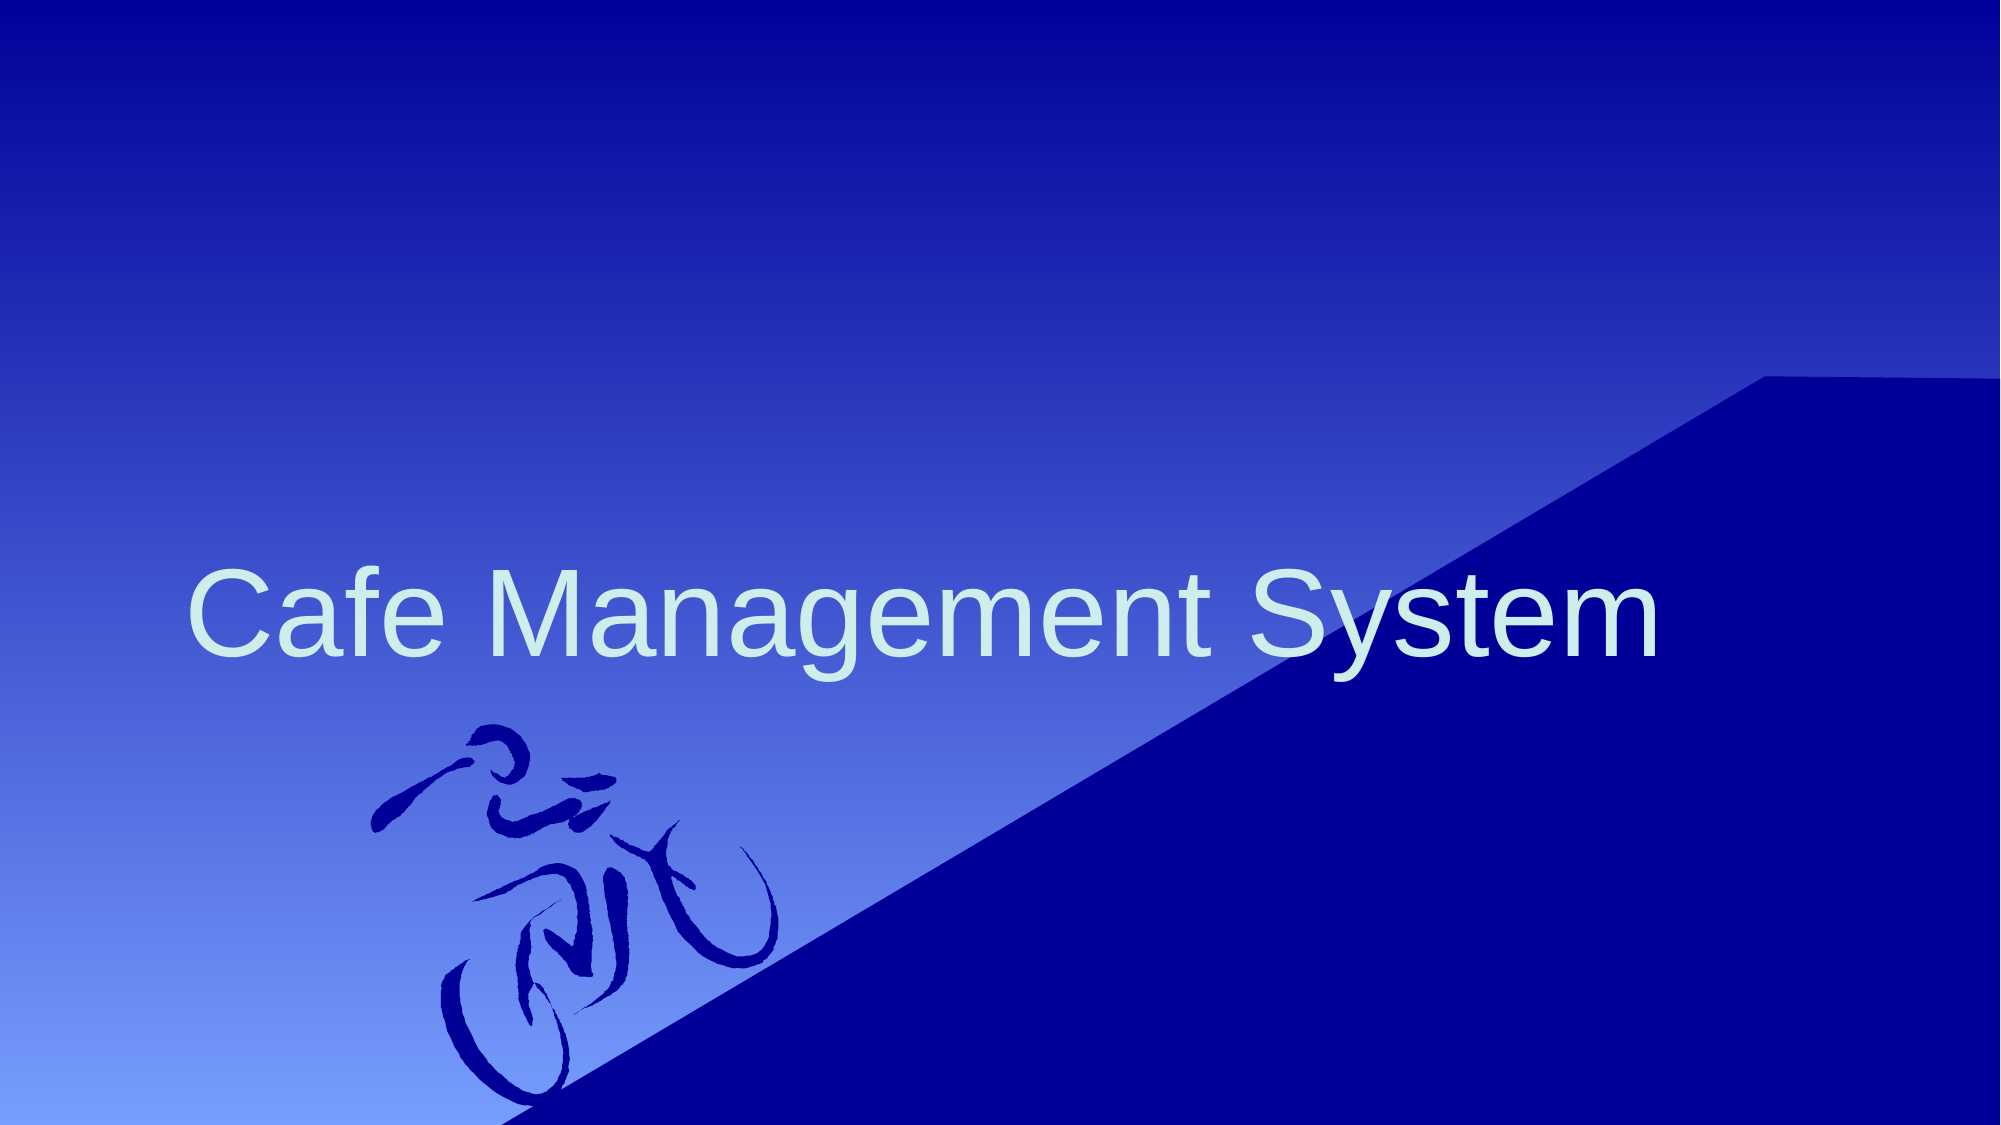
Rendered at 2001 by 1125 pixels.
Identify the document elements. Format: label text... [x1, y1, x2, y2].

text_box Cafe Management System [50, 223, 1799, 689]
